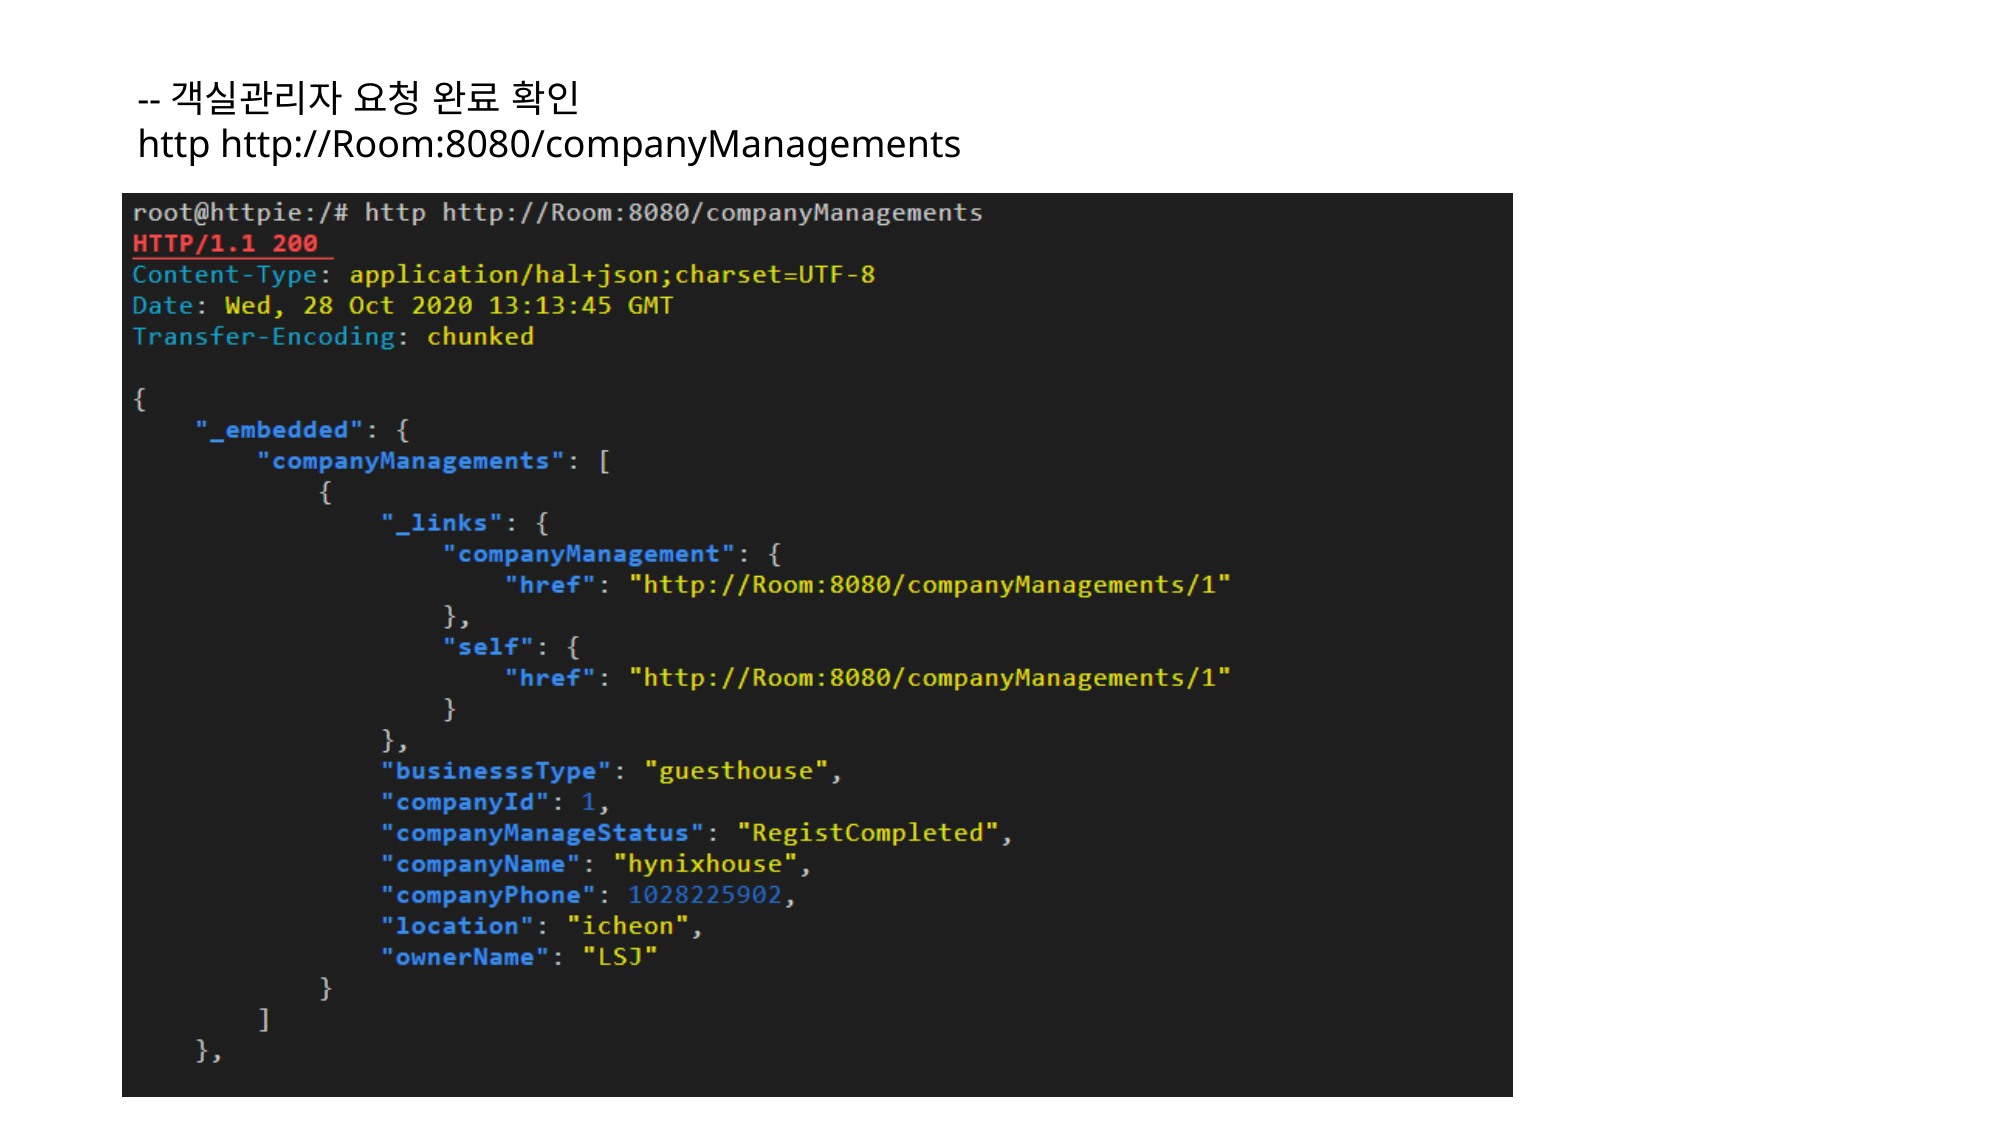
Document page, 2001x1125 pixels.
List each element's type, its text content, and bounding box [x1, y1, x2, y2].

text_box --객실관리자 요청 완료 확인 http http://Room:8080/companyManagements [122, 67, 1123, 172]
picture [122, 193, 1513, 1097]
